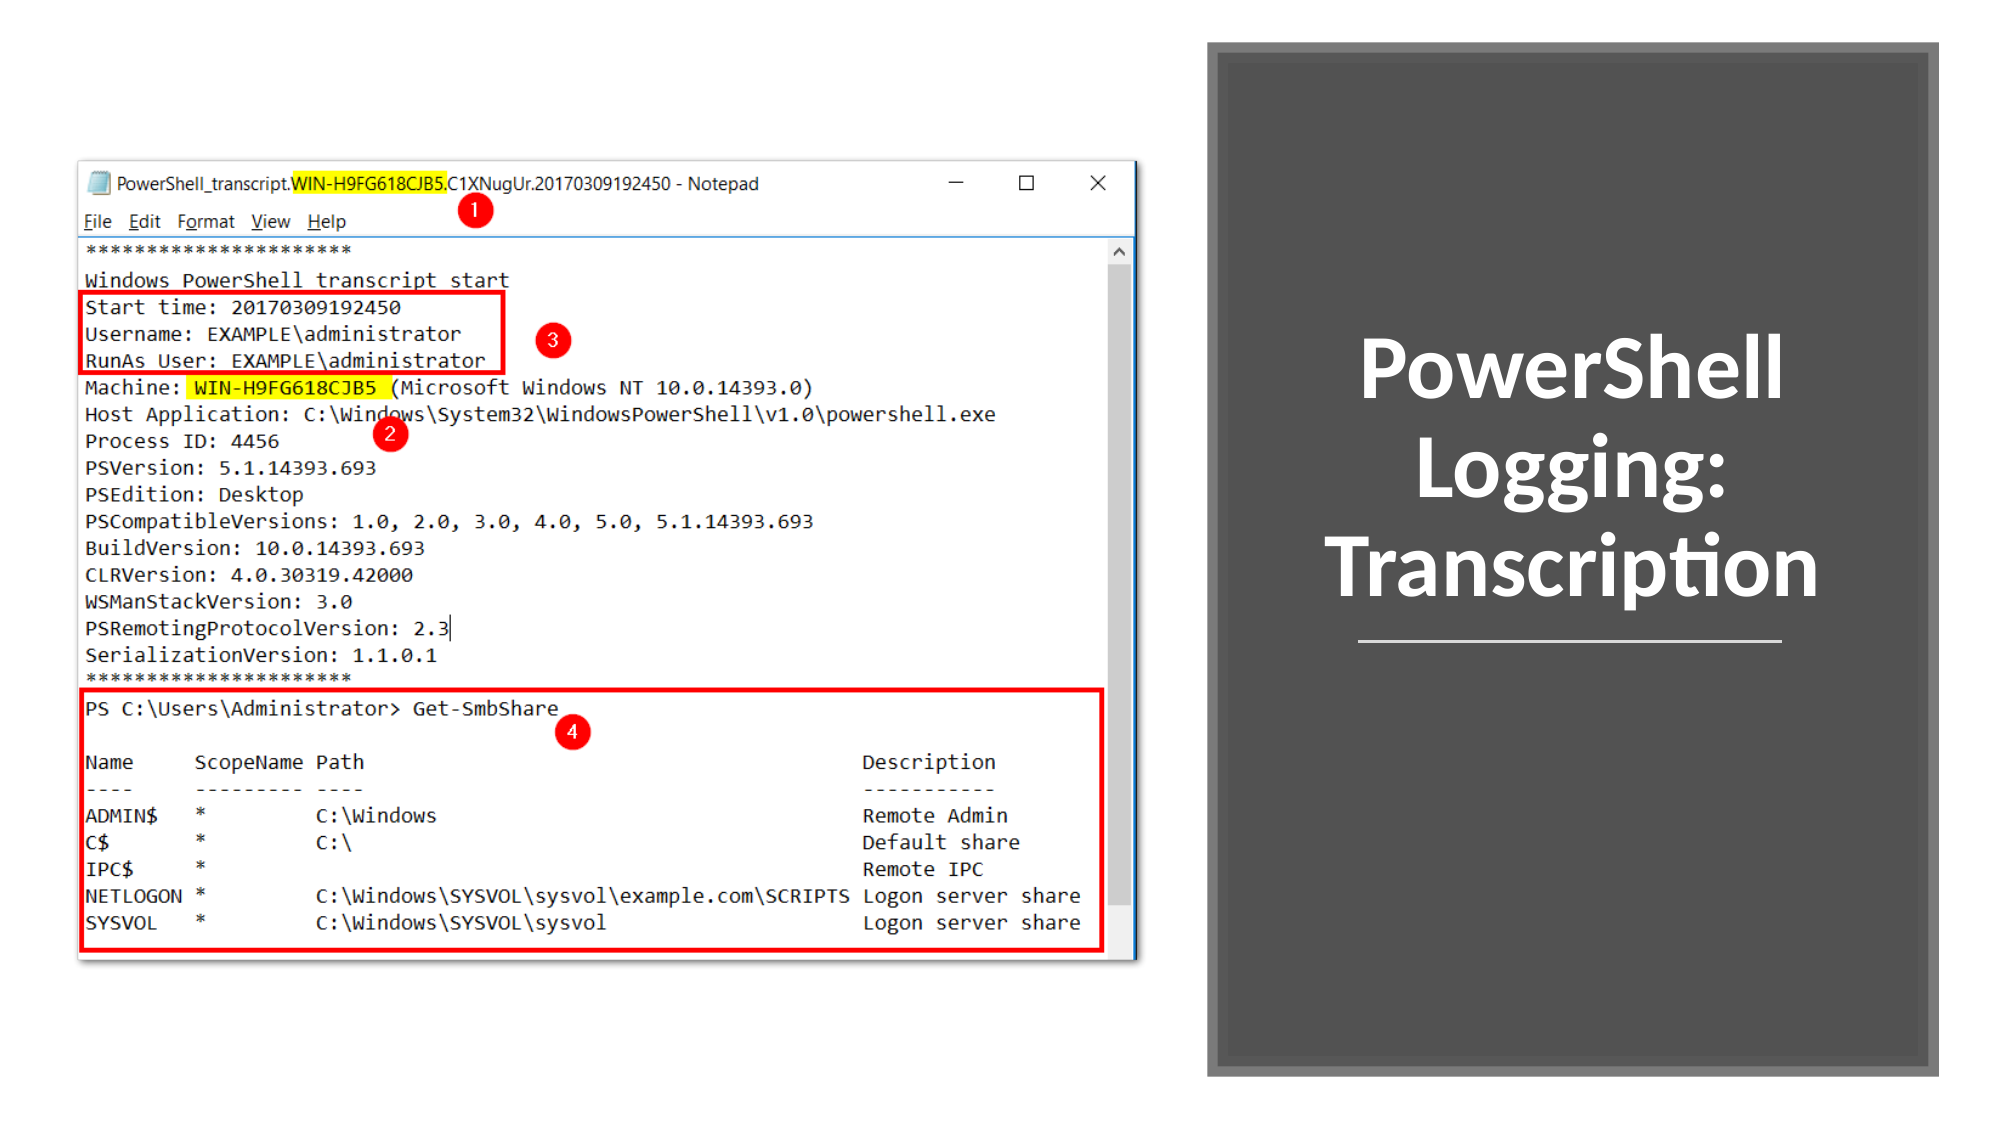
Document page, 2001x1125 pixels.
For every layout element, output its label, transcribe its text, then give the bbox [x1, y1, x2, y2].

title PowerShell Logging: Transcription [1273, 149, 1874, 624]
picture [72, 155, 1148, 971]
text_box [1217, 52, 1929, 1067]
